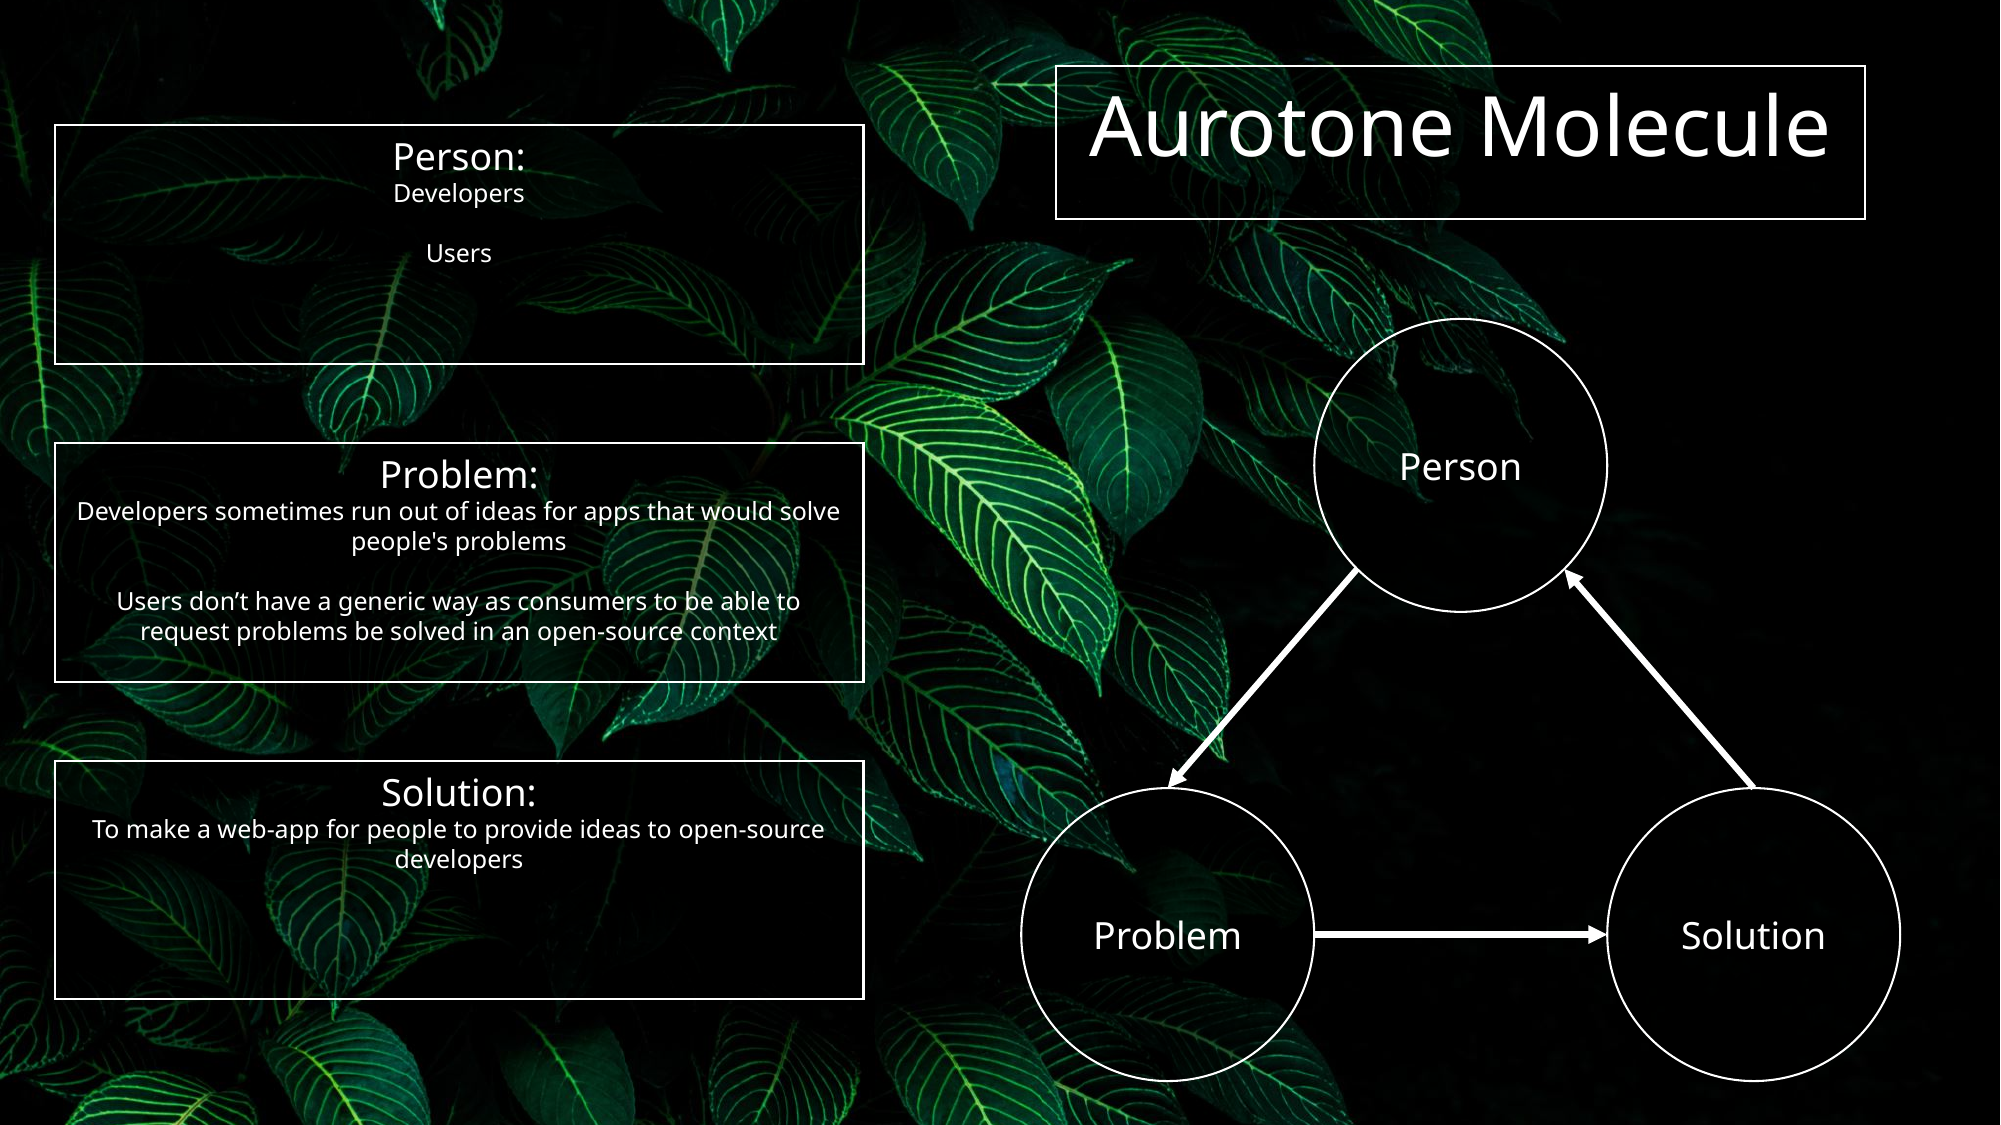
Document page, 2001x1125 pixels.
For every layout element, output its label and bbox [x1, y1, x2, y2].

text_box [1564, 568, 1754, 789]
text_box [1167, 568, 1358, 789]
picture [0, 0, 2000, 1125]
